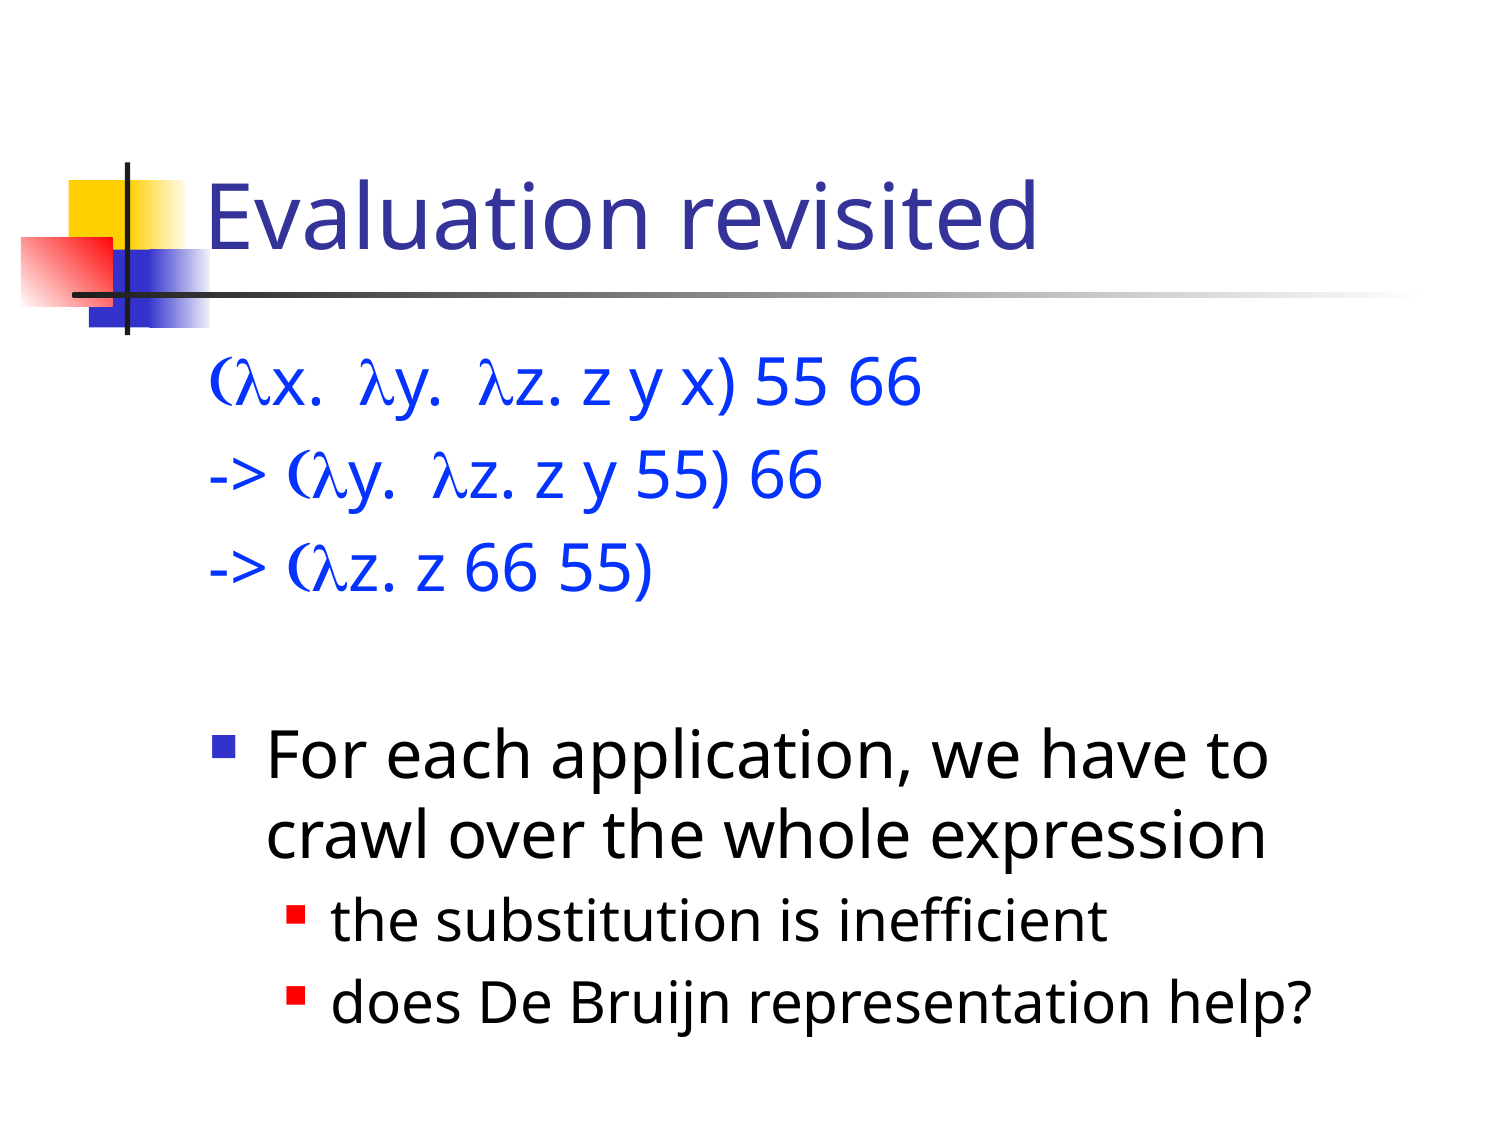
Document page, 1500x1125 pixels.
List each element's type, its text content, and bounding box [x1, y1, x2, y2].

list (lx. ly. lz. z y x) 55 66 -> (ly. lz. z y 55) 66 -> (lz. z 66 55) For each application, we have to crawl over the whole expression the substitution is inefficient does De Bruijn representation help? [193, 331, 1469, 1006]
title Evaluation revisited [188, 35, 1468, 275]
